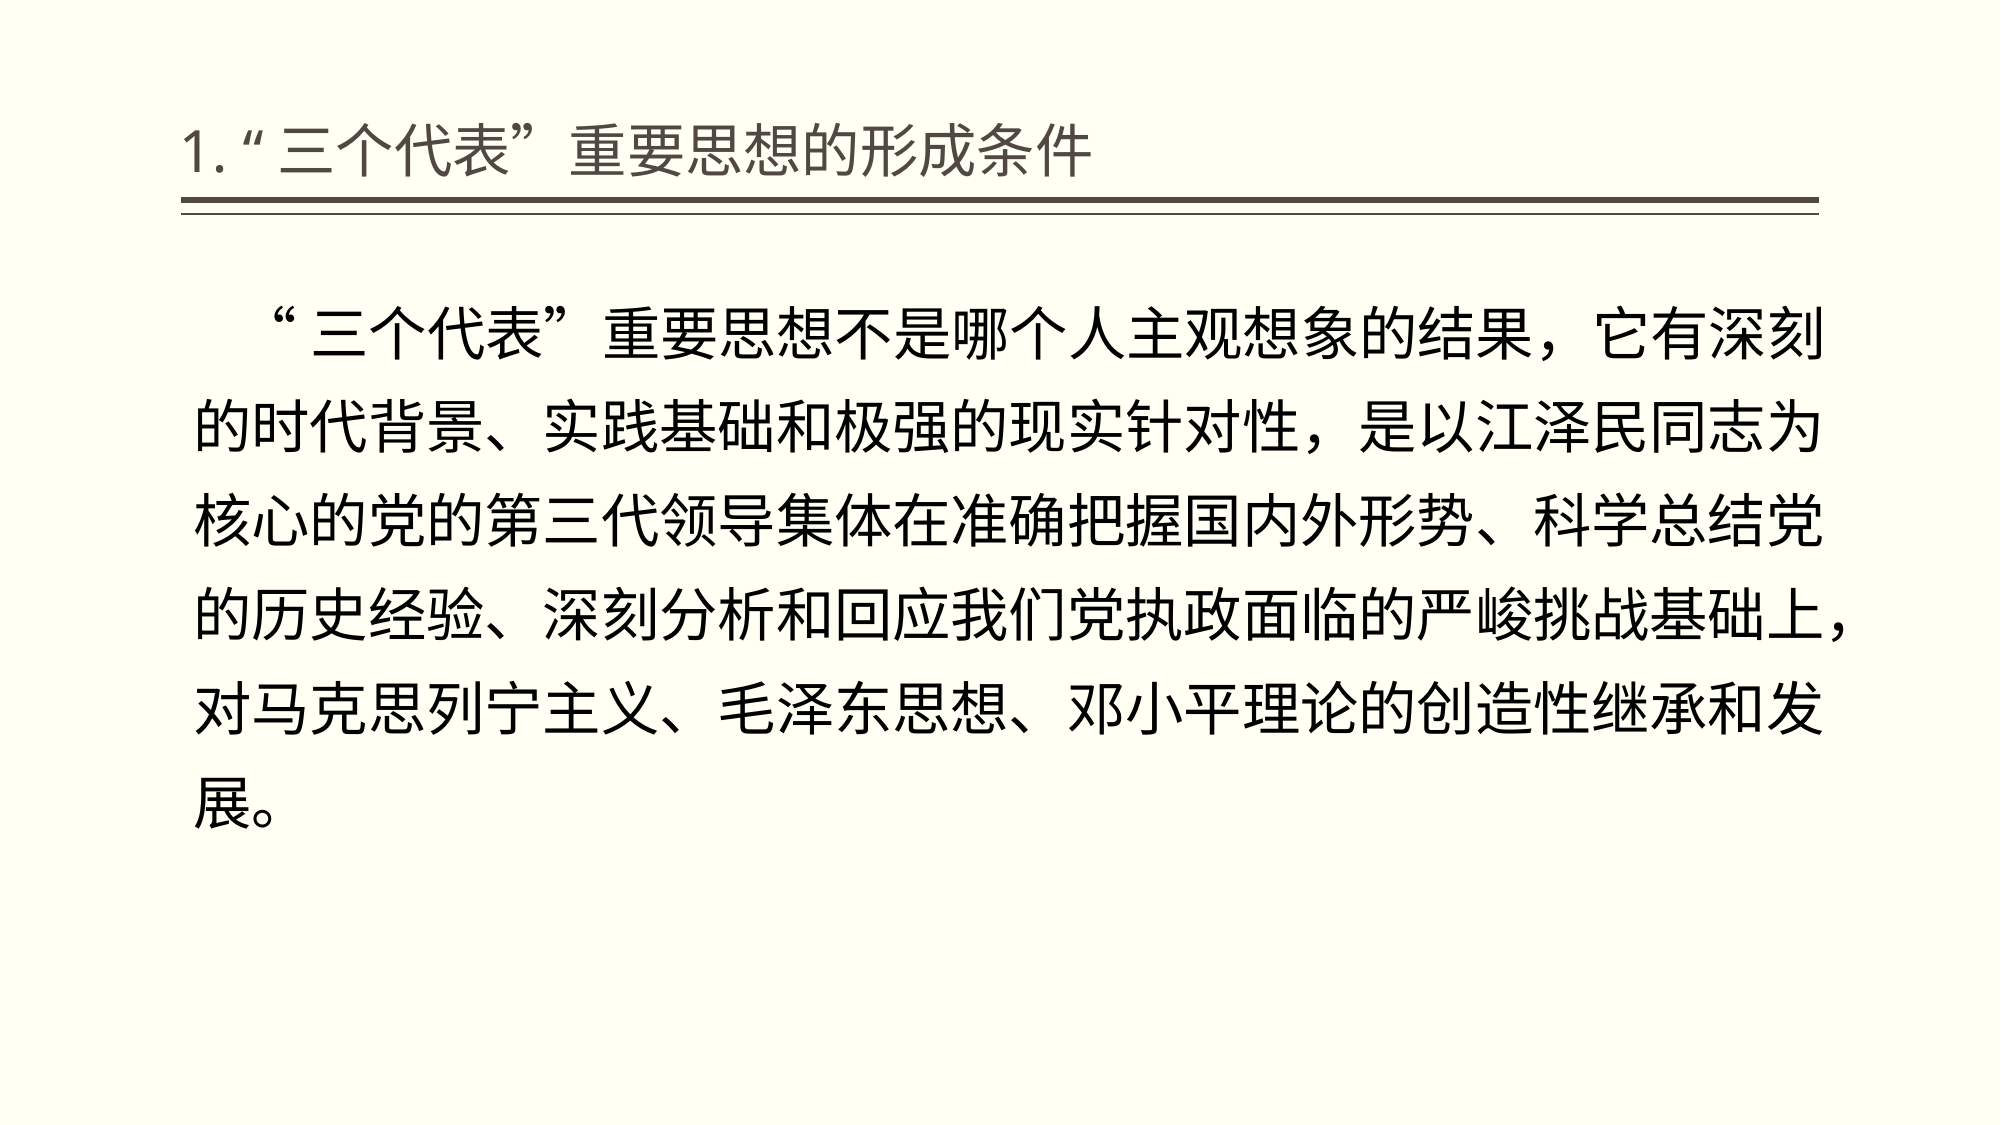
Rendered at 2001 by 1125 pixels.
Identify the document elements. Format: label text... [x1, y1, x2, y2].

title 1. “三个代表”重要思想的形成条件 [178, 12, 1816, 193]
text_box “三个代表”重要思想不是哪个人主观想象的结果，它有深刻的时代背景、实践基础和极强的现实针对性，是以江泽民同志为核心的党的第三代领导集体在准确把握国内外形势、科学总结党的历史经验、深刻分析和回应我们党执政面临的严峻挑战基础上，对马克思列宁主义、毛泽东思想、邓小平理论的创造性继承和发展。 [178, 265, 1847, 844]
